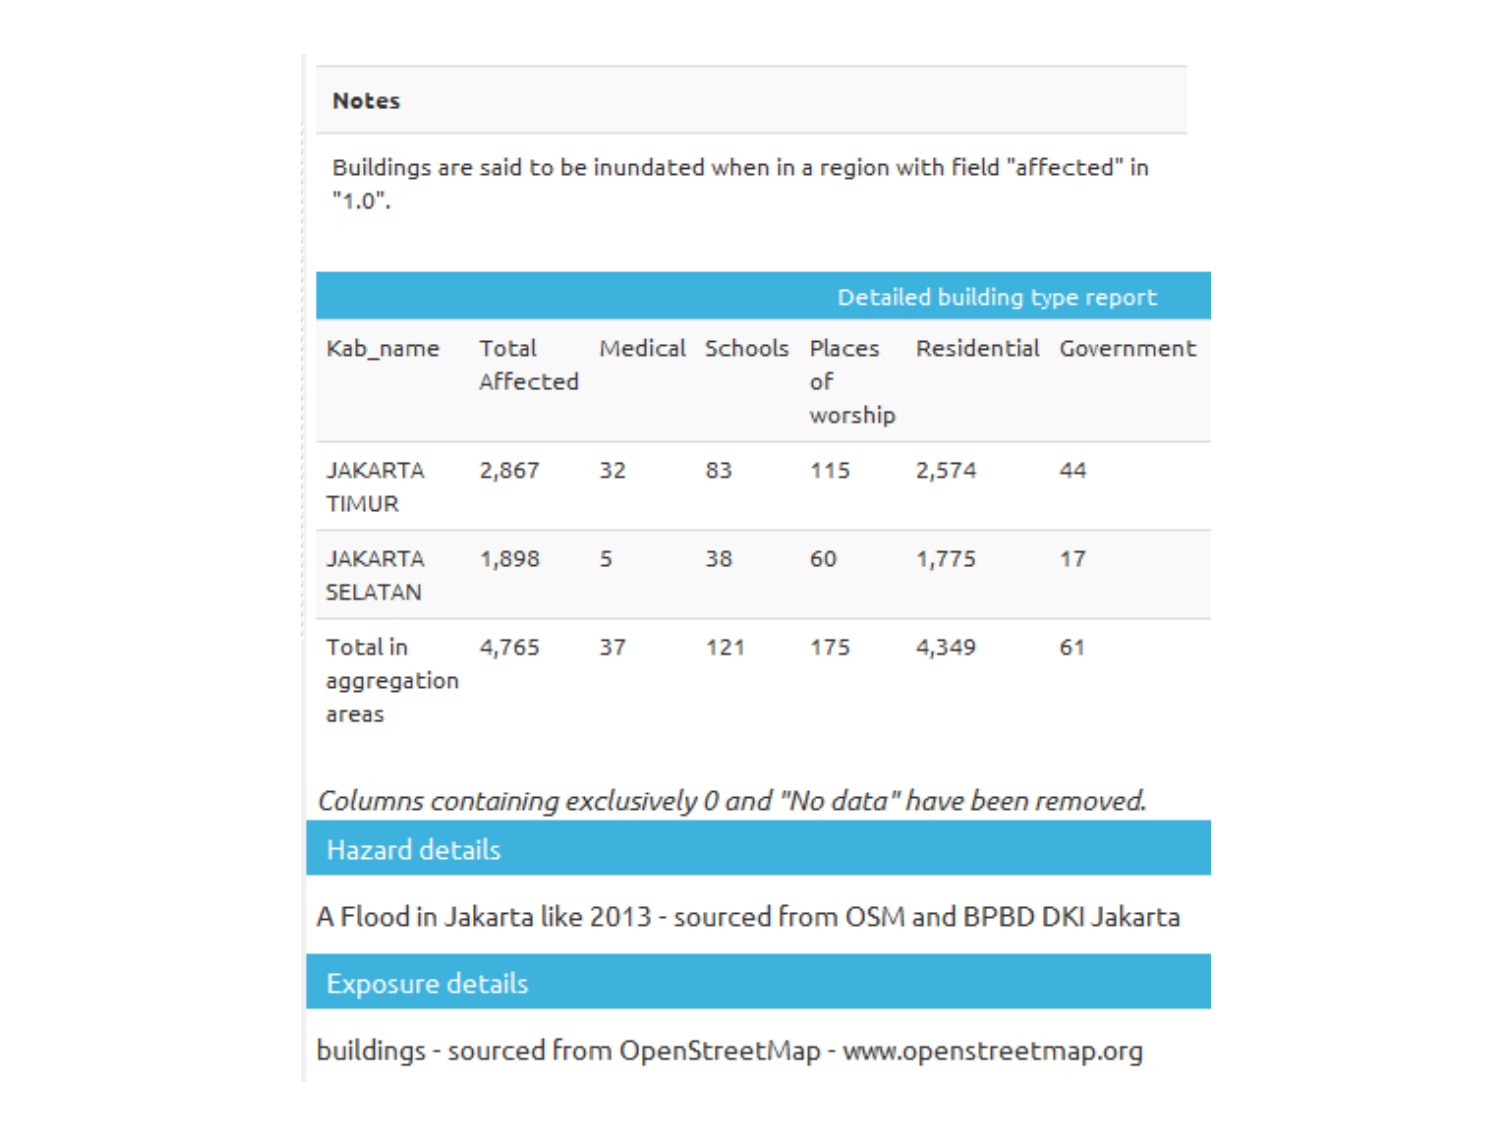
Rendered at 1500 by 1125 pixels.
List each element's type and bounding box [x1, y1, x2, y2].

list [300, 54, 1211, 1083]
